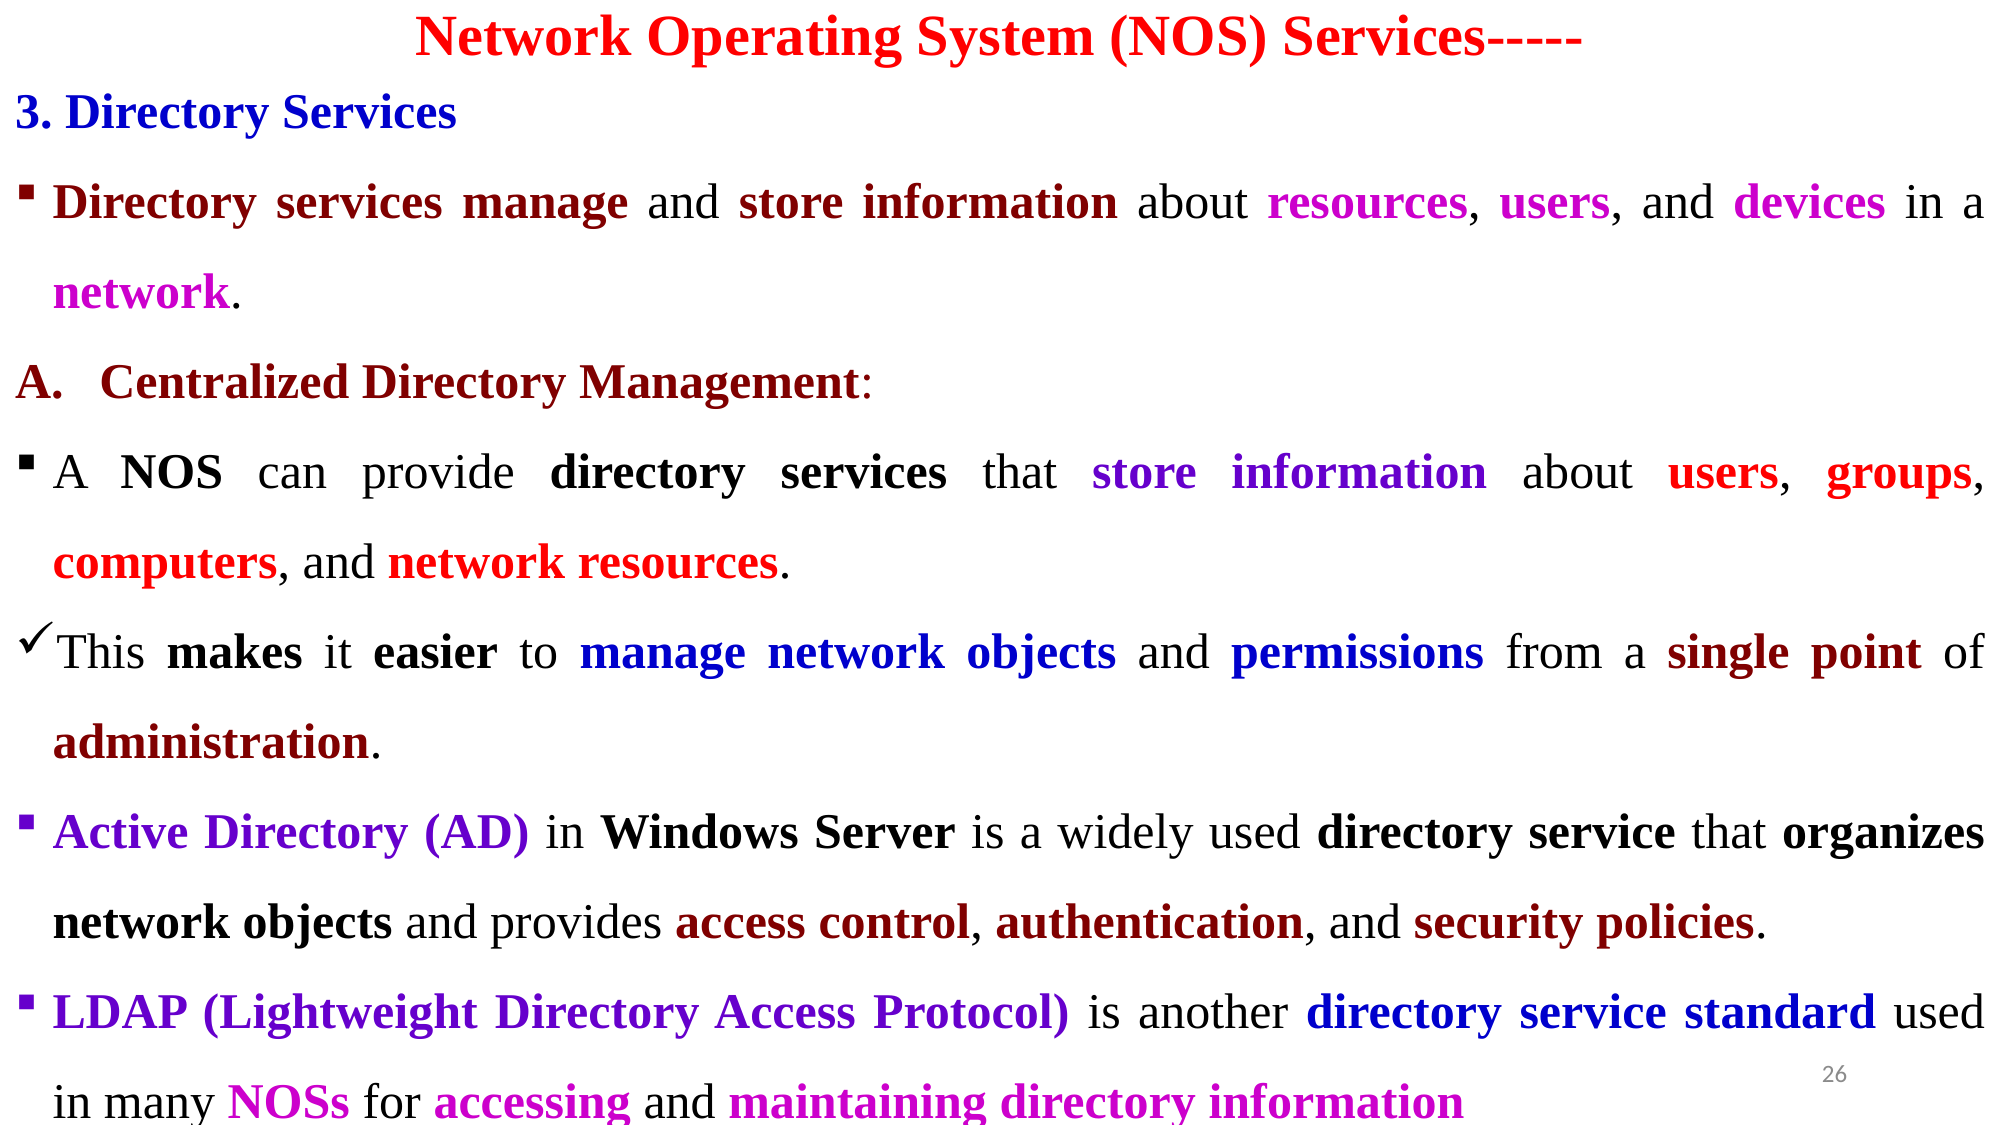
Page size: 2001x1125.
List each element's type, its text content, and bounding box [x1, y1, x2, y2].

title Network Operating System (NOS) Services----- [137, 0, 1863, 41]
slide_number 26 [1412, 1042, 1863, 1103]
list 3. Directory Services Directory services manage and store information about resources, users, and devices in a network. Centralized Directory Management: A NOS can provide directory services that store information about users, groups, computers, and network resources. This makes it easier to manage network objects and permissions from a single point of administration. Active Directory (AD) in Windows Server is a widely used directory service that organizes network objects and provides access control, authentication, and security policies. LDAP (Lightweight Directory Access Protocol) is another directory service standard used in many NOSs for accessing and maintaining directory information [0, 41, 2000, 1103]
